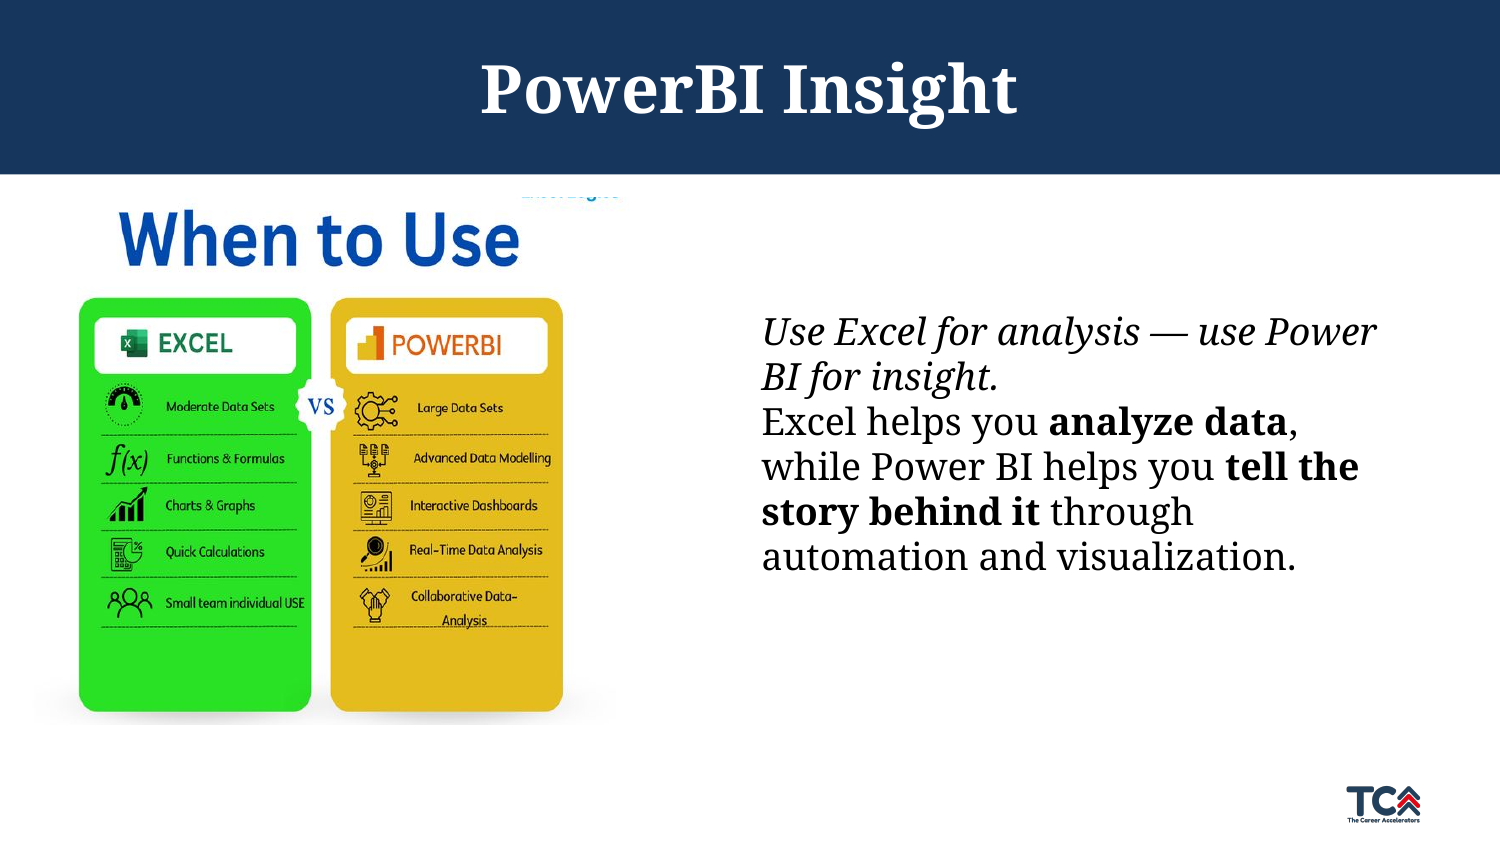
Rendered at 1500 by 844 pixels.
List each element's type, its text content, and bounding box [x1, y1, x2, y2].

title PowerBI Insight [0, 0, 1500, 175]
picture [9, 197, 629, 725]
text_box Use Excel for analysis — use Power BI for insight. Excel helps you analyze data, while Power BI helps you tell the story behind it through automation and visualization. [746, 293, 1401, 703]
picture [1346, 785, 1421, 824]
